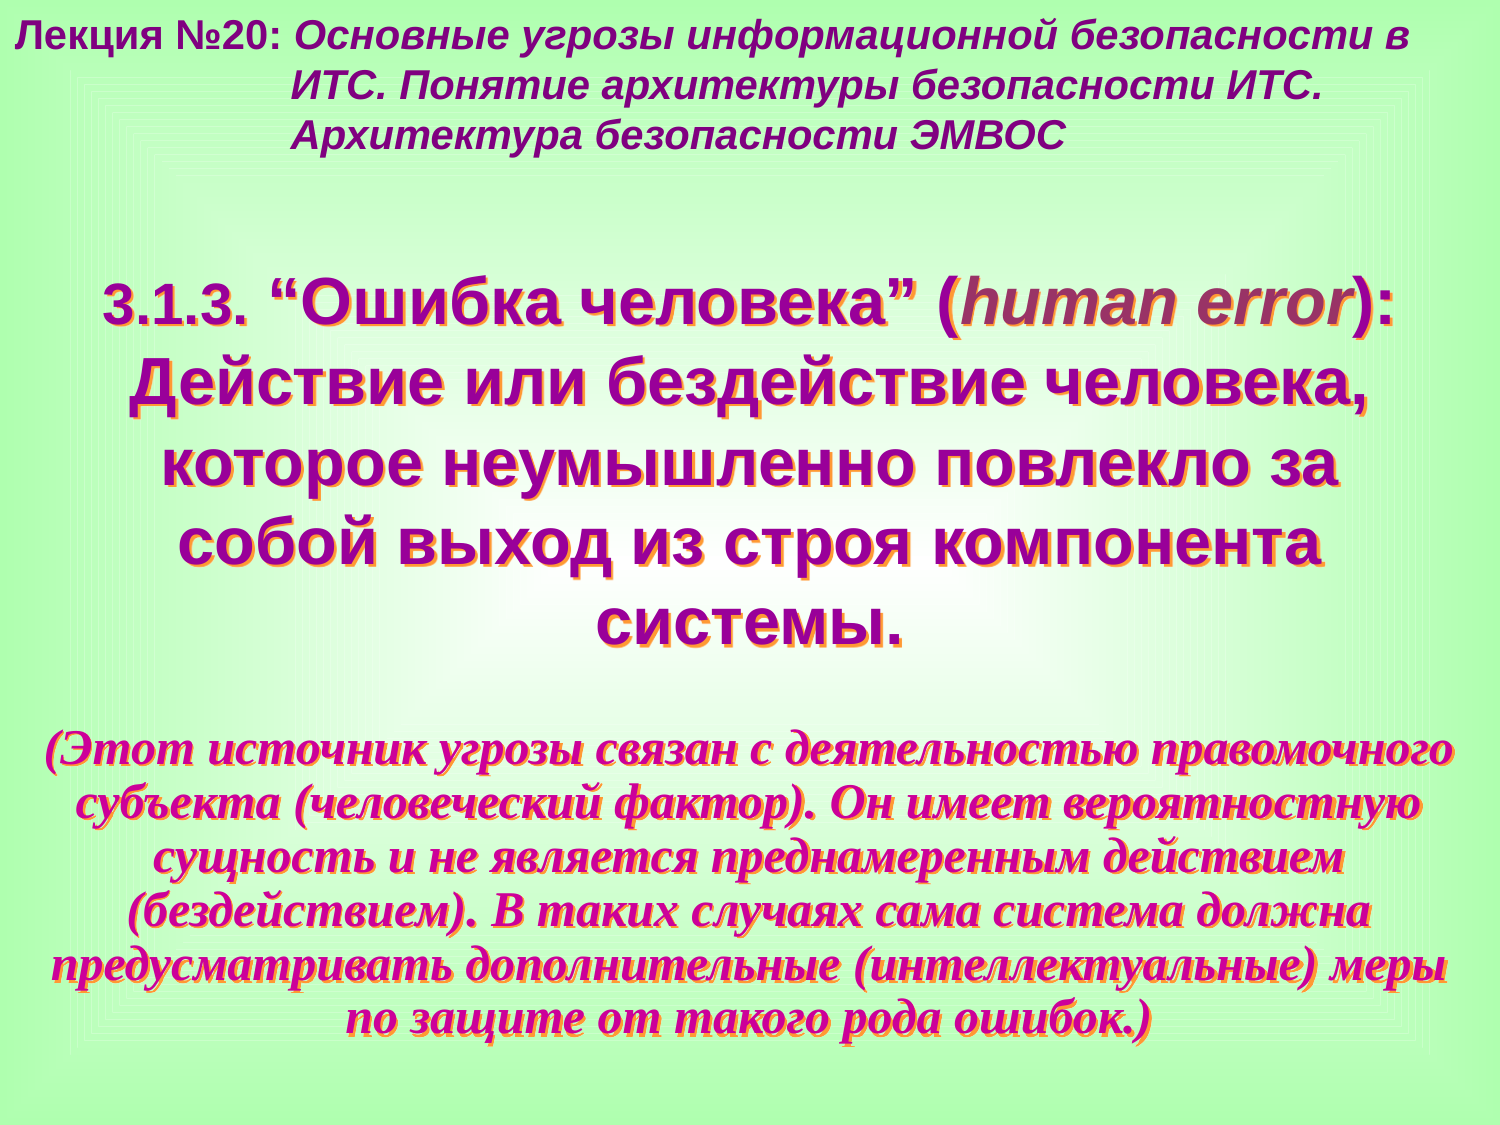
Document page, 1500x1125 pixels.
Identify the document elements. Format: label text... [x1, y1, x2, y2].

text_box (Этот источник угрозы связан с деятельностью правомочного субъекта (человеческий фактор). Он имеет вероятностную сущность и не является преднамеренным действием (бездействием). В таких случаях сама система должна предусматривать дополнительные (интеллектуальные) меры по защите от такого рода ошибок.) [36, 720, 1461, 1045]
text_box Лекция №20: Основные угрозы информационной безопасности в ИТС. Понятие архитектуры безопасности ИТС. Архитектура безопасности ЭМВОС [0, 0, 1500, 165]
text_box 3.1.3. “Ошибка человека” (human error): Действие или бездействие человека, которое неумышленно повлекло за собой выход из строя компонента системы. [72, 250, 1428, 666]
